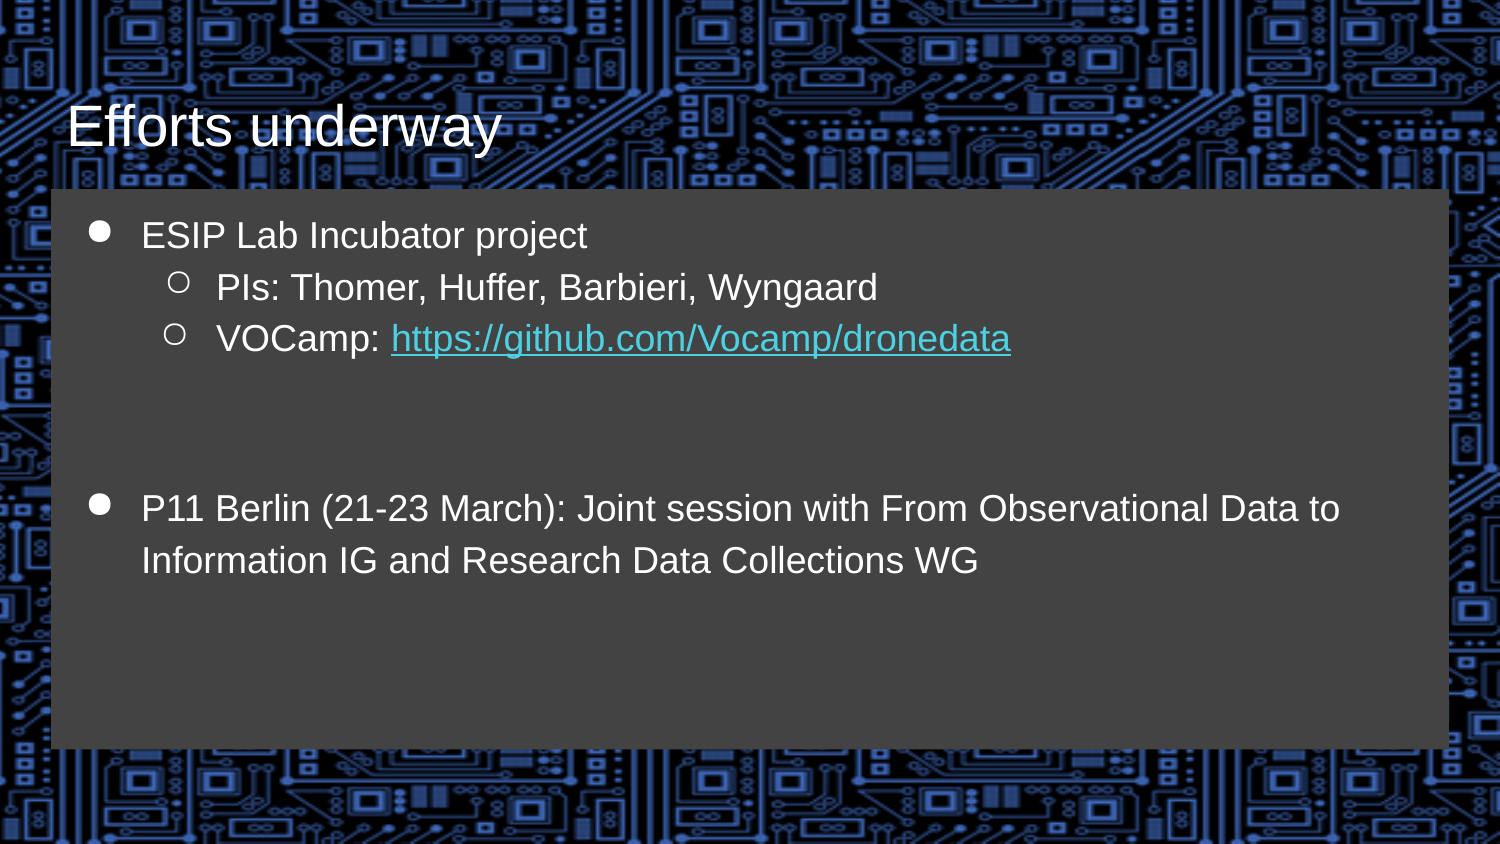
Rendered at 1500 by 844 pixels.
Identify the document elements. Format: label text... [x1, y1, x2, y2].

title Efforts underway [51, 72, 1449, 167]
picture [0, 0, 1500, 844]
list ESIP Lab Incubator project PIs: Thomer, Huffer, Barbieri, Wyngaard VOCamp: https://github.com/Vocamp/dronedata P11 Berlin (21-23 March): Joint session with From Observational Data to Information IG and Research Data Collections WG [51, 189, 1449, 750]
